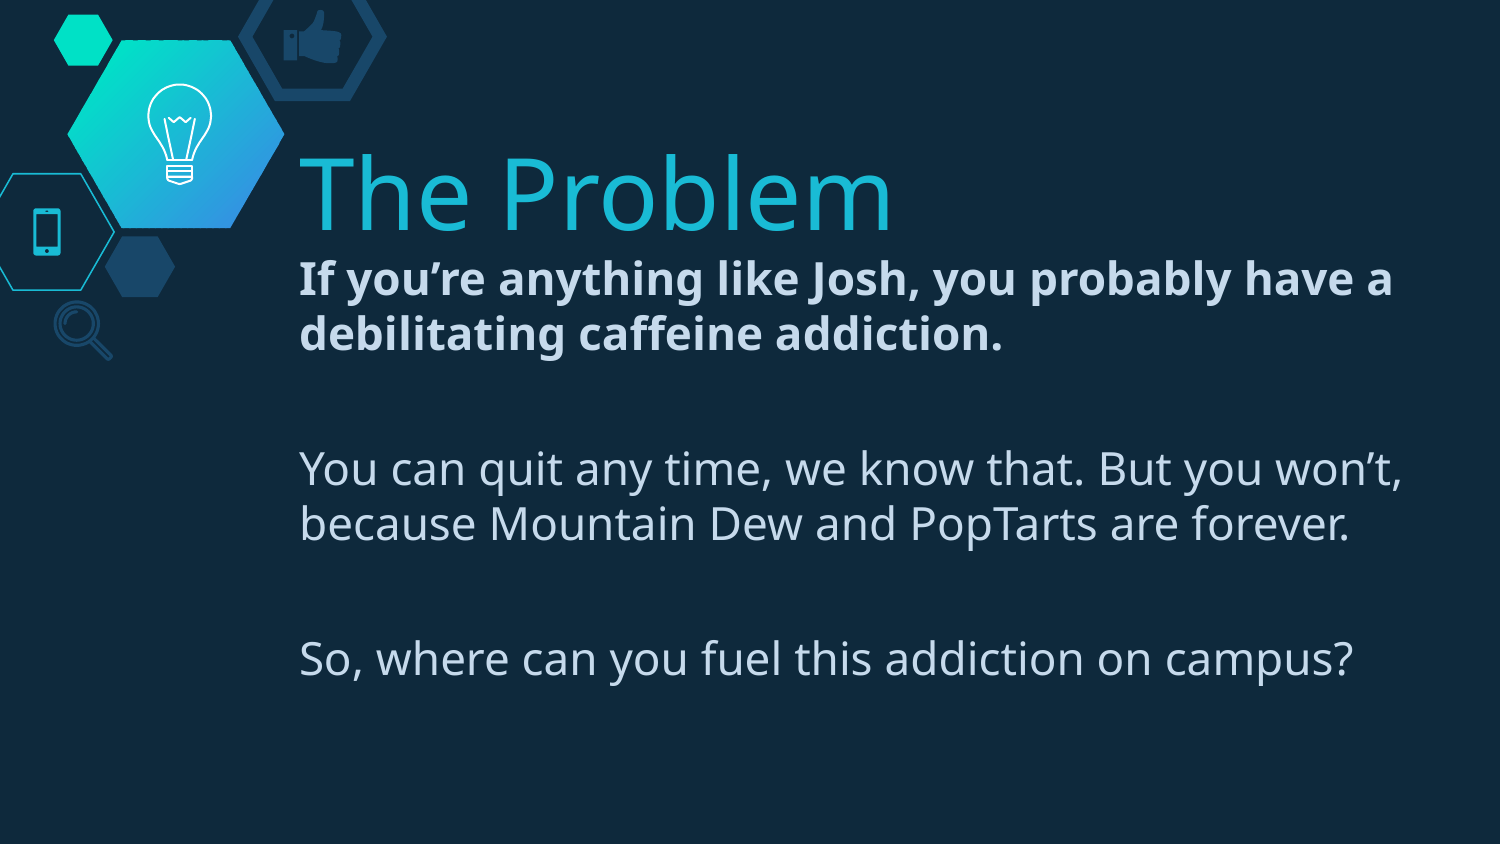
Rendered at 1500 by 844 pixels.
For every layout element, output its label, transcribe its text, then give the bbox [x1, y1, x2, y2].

text_box If you’re anything like Josh, you probably have a debilitating caffeine addiction. You can quit any time, we know that. But you won’t, because Mountain Dew and PopTarts are forever. So, where can you fuel this addiction on campus? [284, 234, 1425, 770]
title The Problem [284, 159, 1235, 234]
